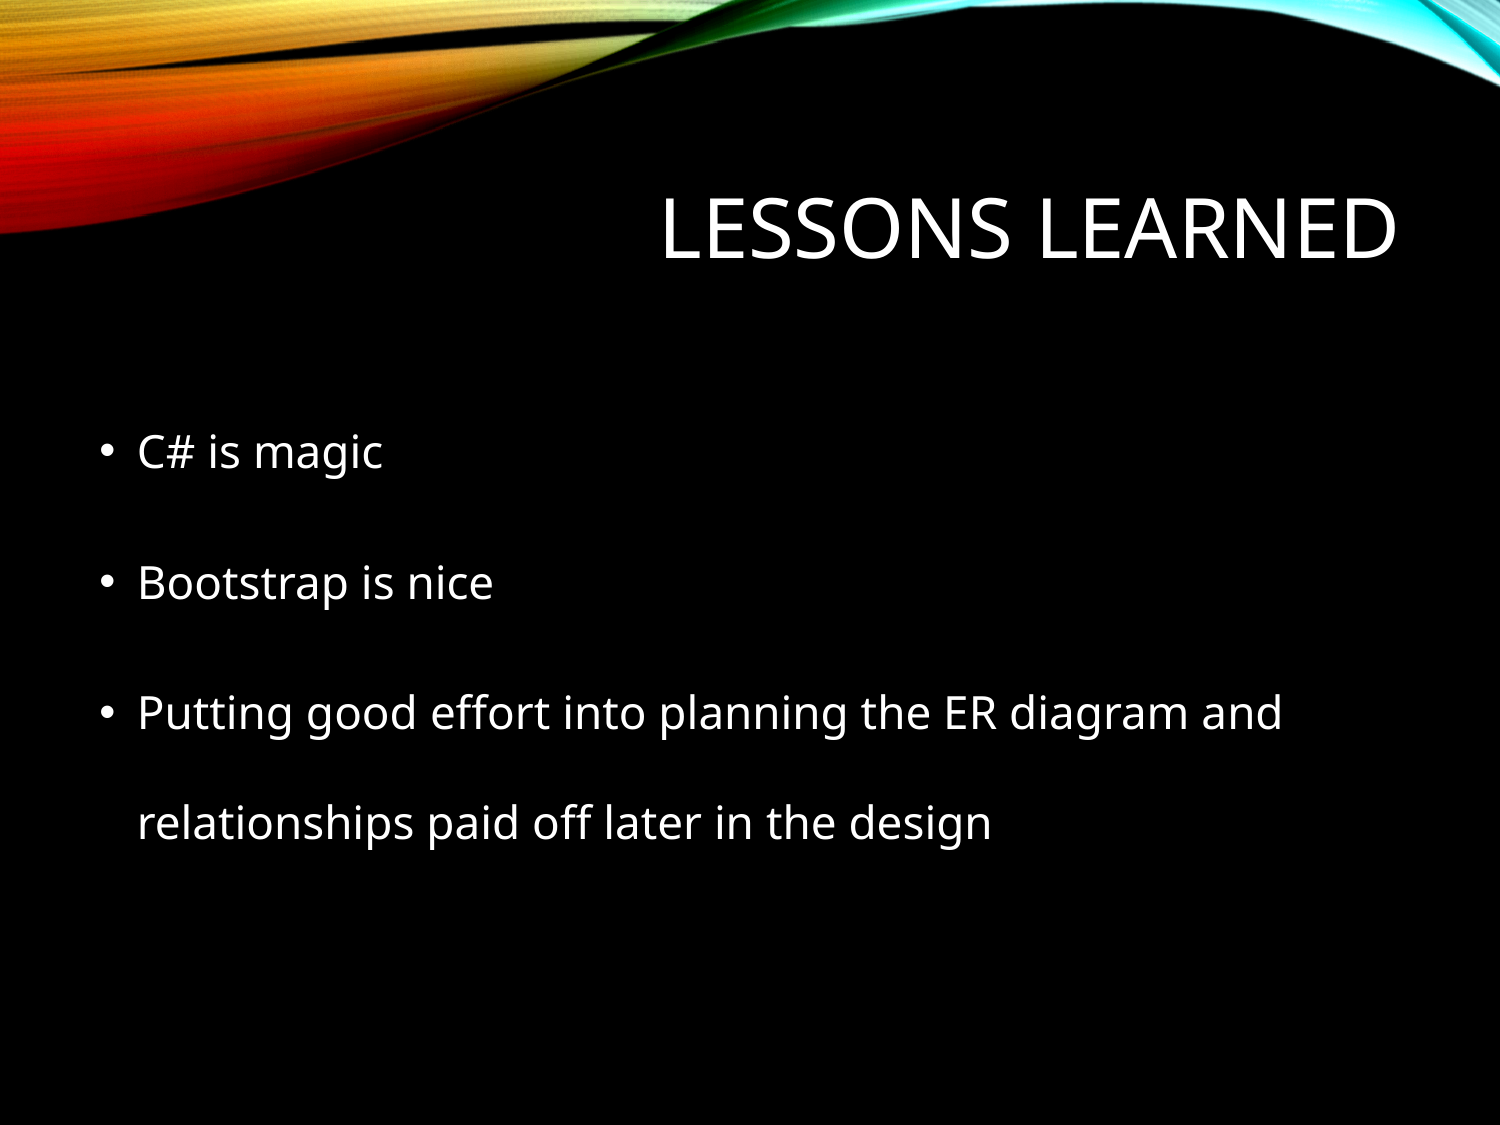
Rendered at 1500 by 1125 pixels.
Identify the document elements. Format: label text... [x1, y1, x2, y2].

title Lessons Learned [356, 125, 1416, 338]
list C# is magic Bootstrap is nice Putting good effort into planning the ER diagram and relationships paid off later in the design [84, 360, 1416, 1021]
picture [0, 0, 1500, 237]
